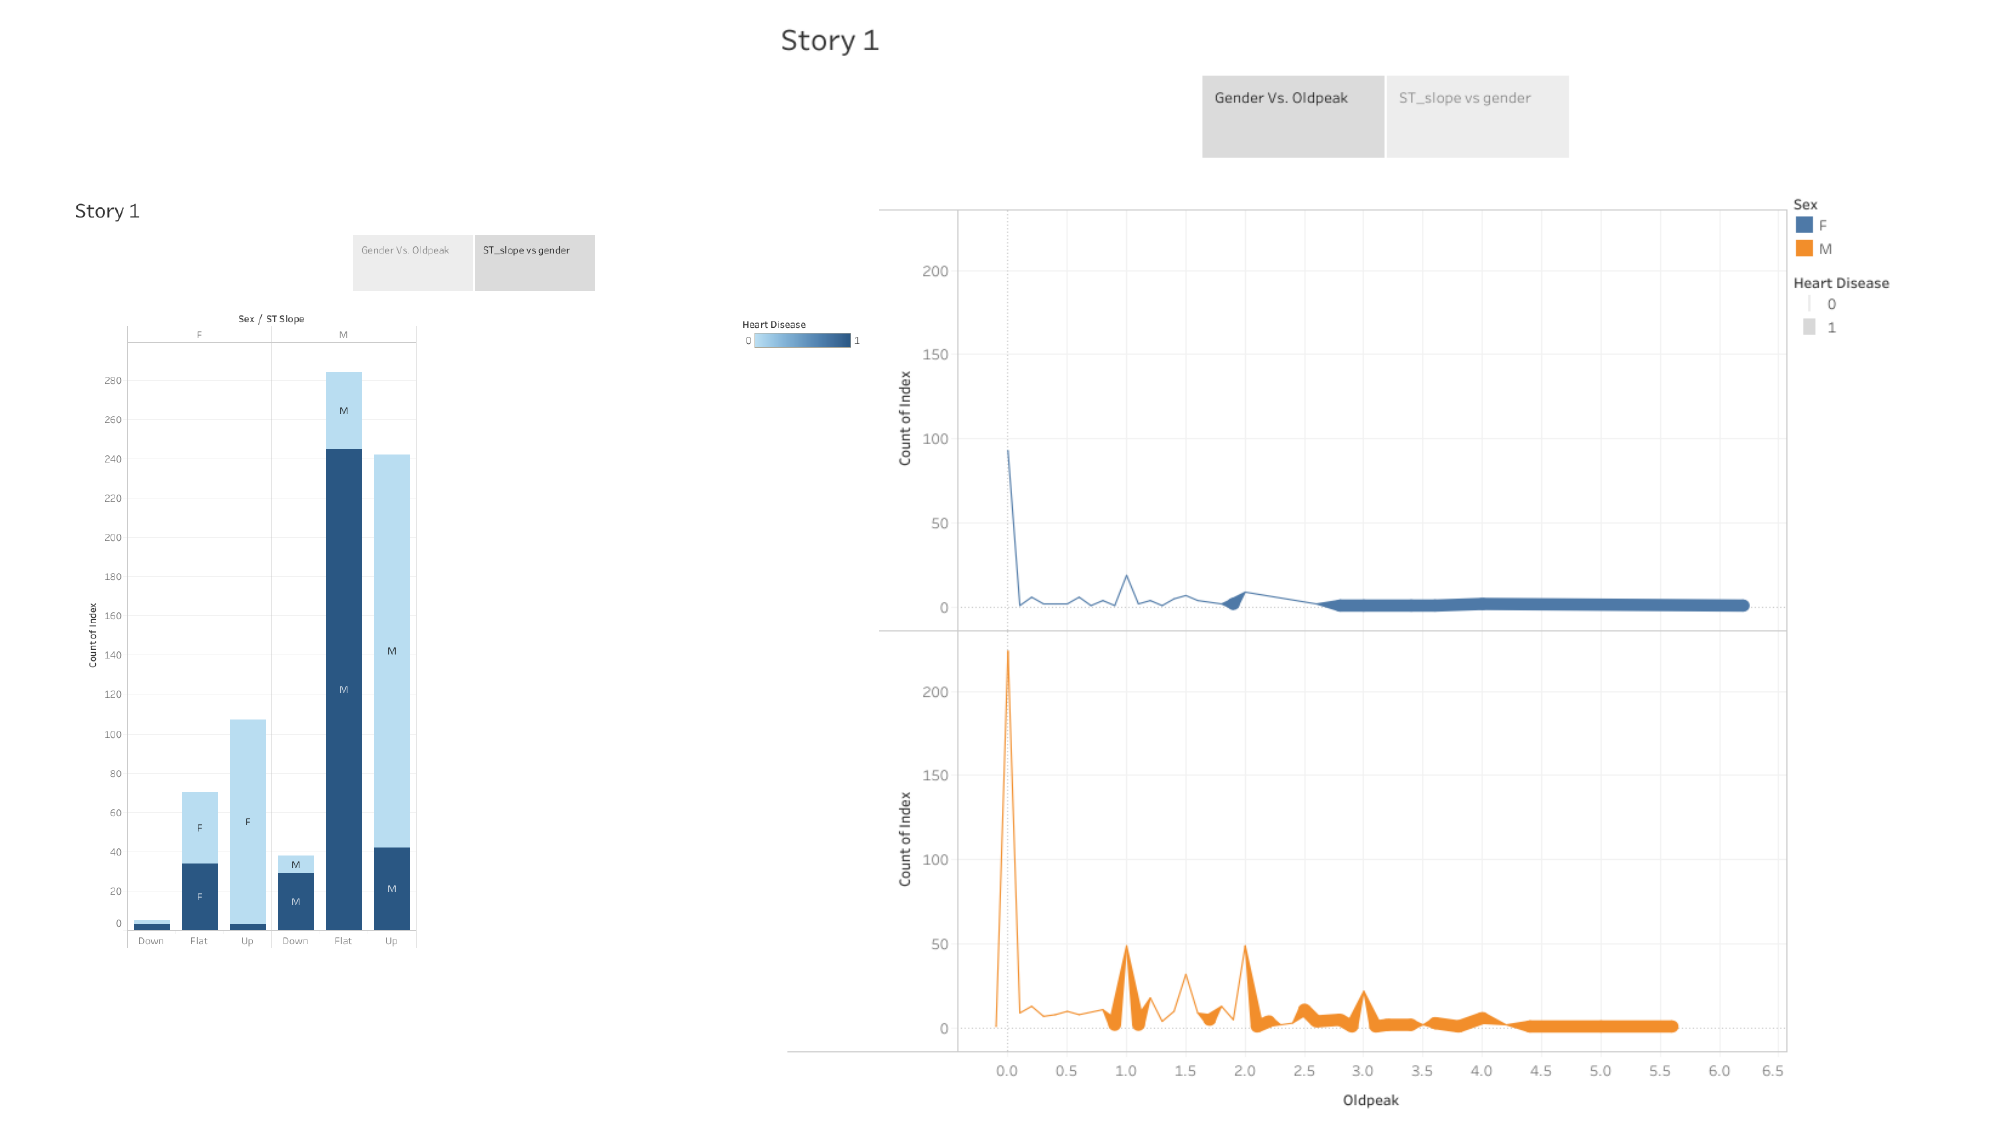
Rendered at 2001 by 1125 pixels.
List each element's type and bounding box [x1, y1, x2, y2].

list [768, 9, 2000, 1125]
picture [66, 189, 879, 960]
